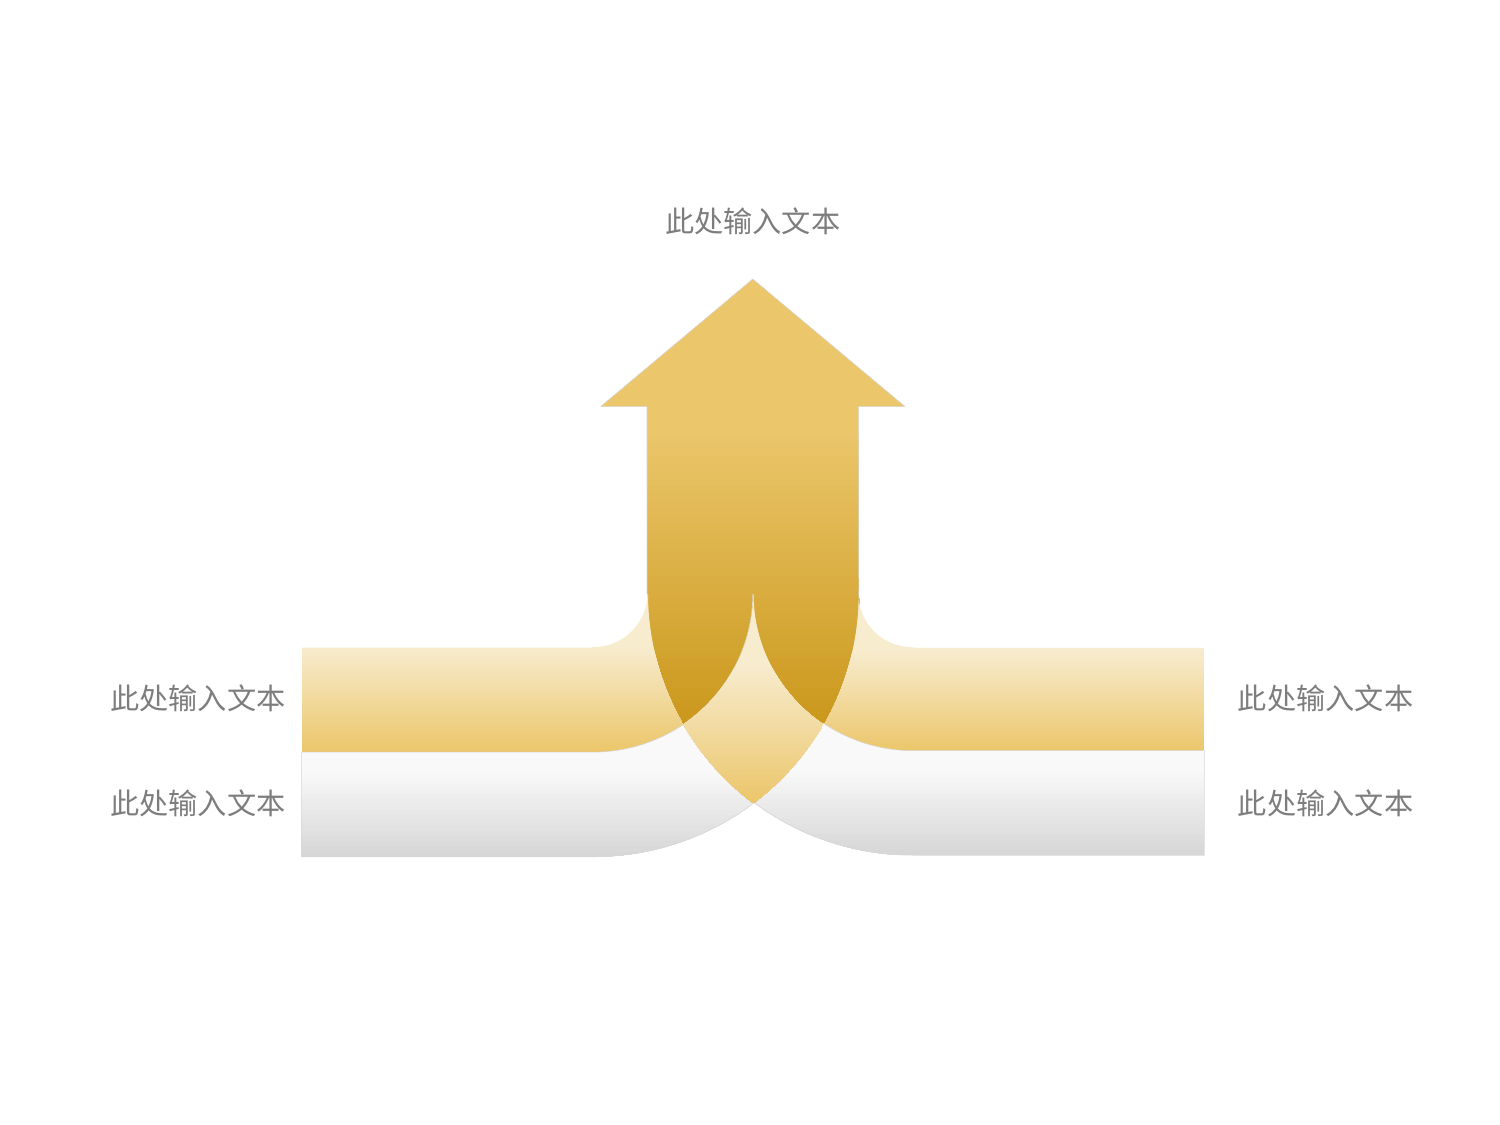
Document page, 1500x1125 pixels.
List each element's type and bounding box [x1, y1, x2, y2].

text_box [94, 196, 1430, 857]
